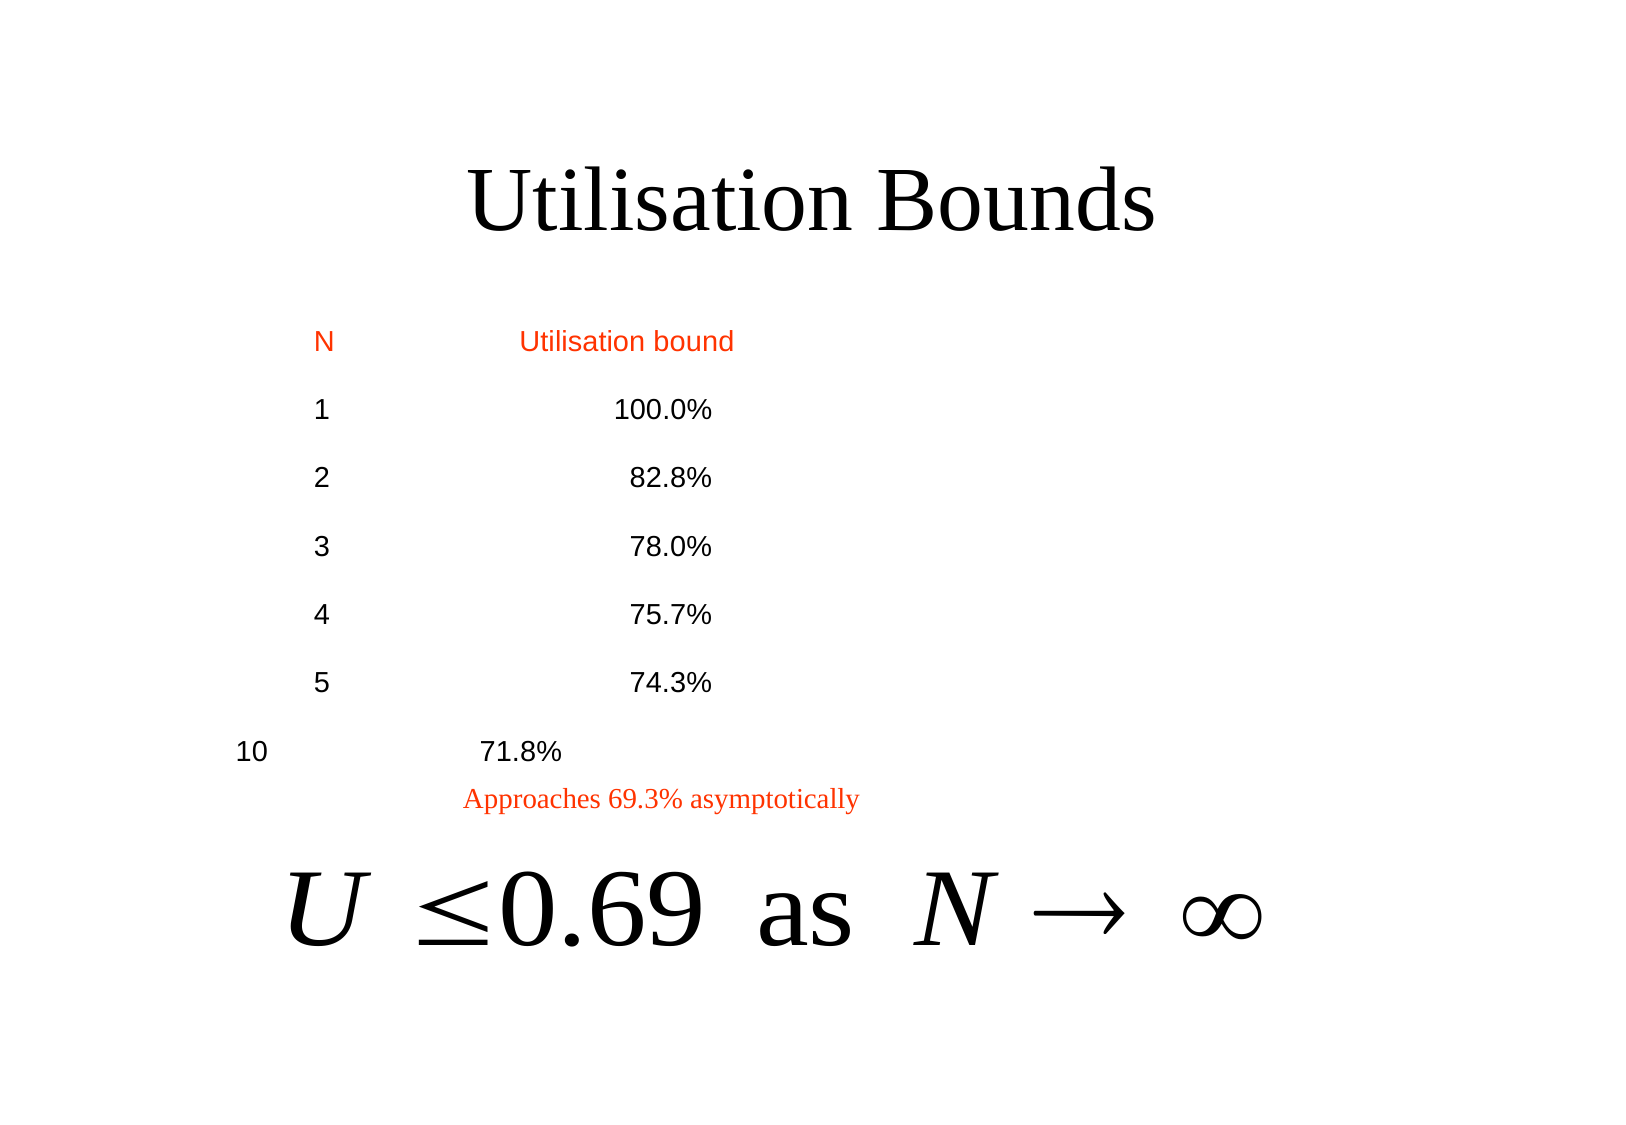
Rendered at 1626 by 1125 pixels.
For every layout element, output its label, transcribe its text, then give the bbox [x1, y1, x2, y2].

text_box N Utilisation bound 1 100.0% 2 82.8% 3 78.0% 4 75.7% 5 74.3% 10 71.8% [148, 281, 1042, 775]
title Utilisation Bounds [121, 99, 1504, 288]
text_box Approaches 69.3% asymptotically [448, 738, 876, 822]
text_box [273, 843, 1284, 973]
